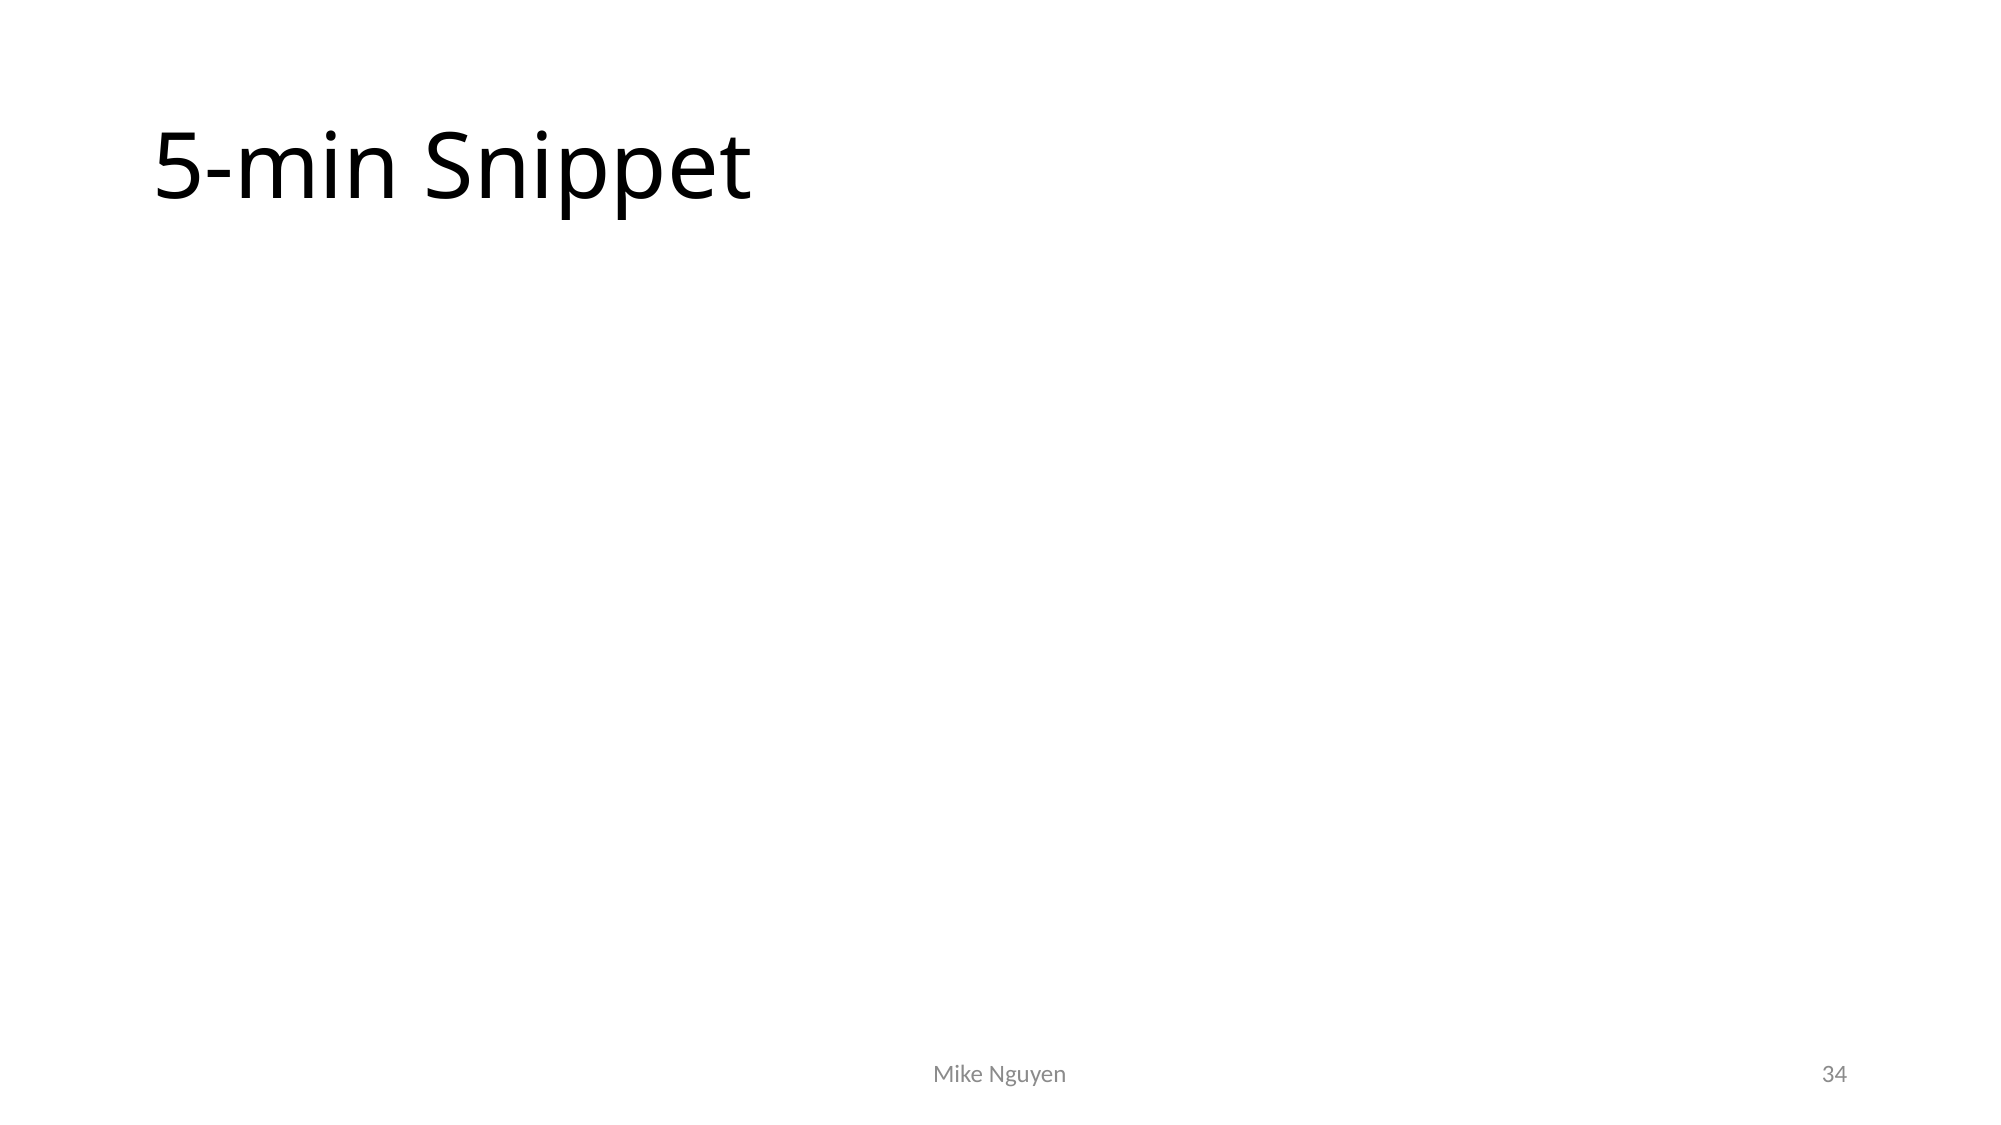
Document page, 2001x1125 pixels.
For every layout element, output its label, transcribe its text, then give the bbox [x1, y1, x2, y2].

title 5-min Snippet [137, 59, 1863, 278]
slide_number 34 [1412, 1042, 1863, 1103]
footer Mike Nguyen [662, 1042, 1338, 1103]
